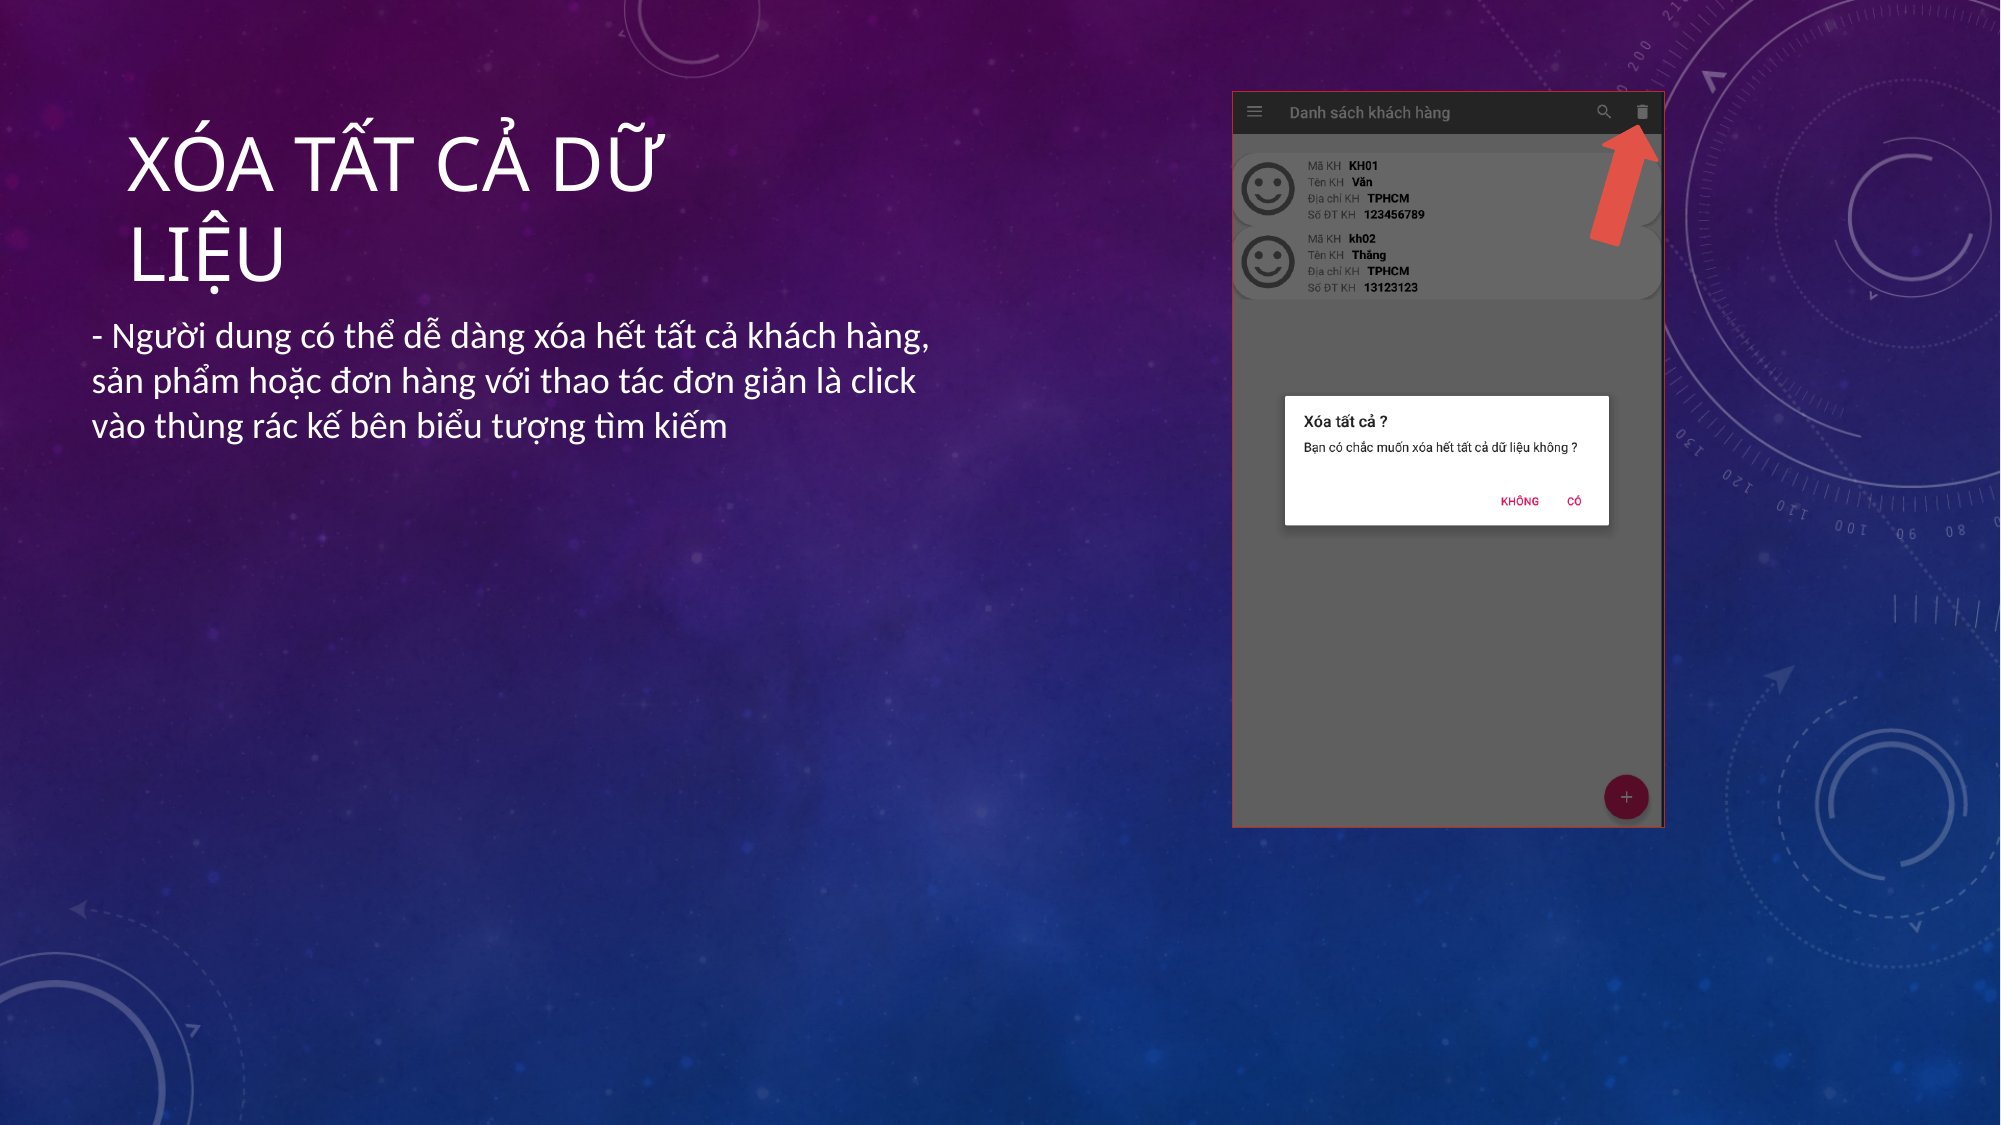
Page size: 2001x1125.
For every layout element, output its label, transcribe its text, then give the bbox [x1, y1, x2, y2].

picture [0, 0, 2001, 1125]
text_box - Người dung có thể dễ dàng xóa hết tất cả khách hàng, sản phẩm hoặc đơn hàng với thao tác đơn giản là click vào thùng rác kế bên biểu tượng tìm kiếm [76, 303, 971, 454]
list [1232, 90, 1665, 828]
title Xóa tất cả dữ liệu [112, 99, 814, 303]
